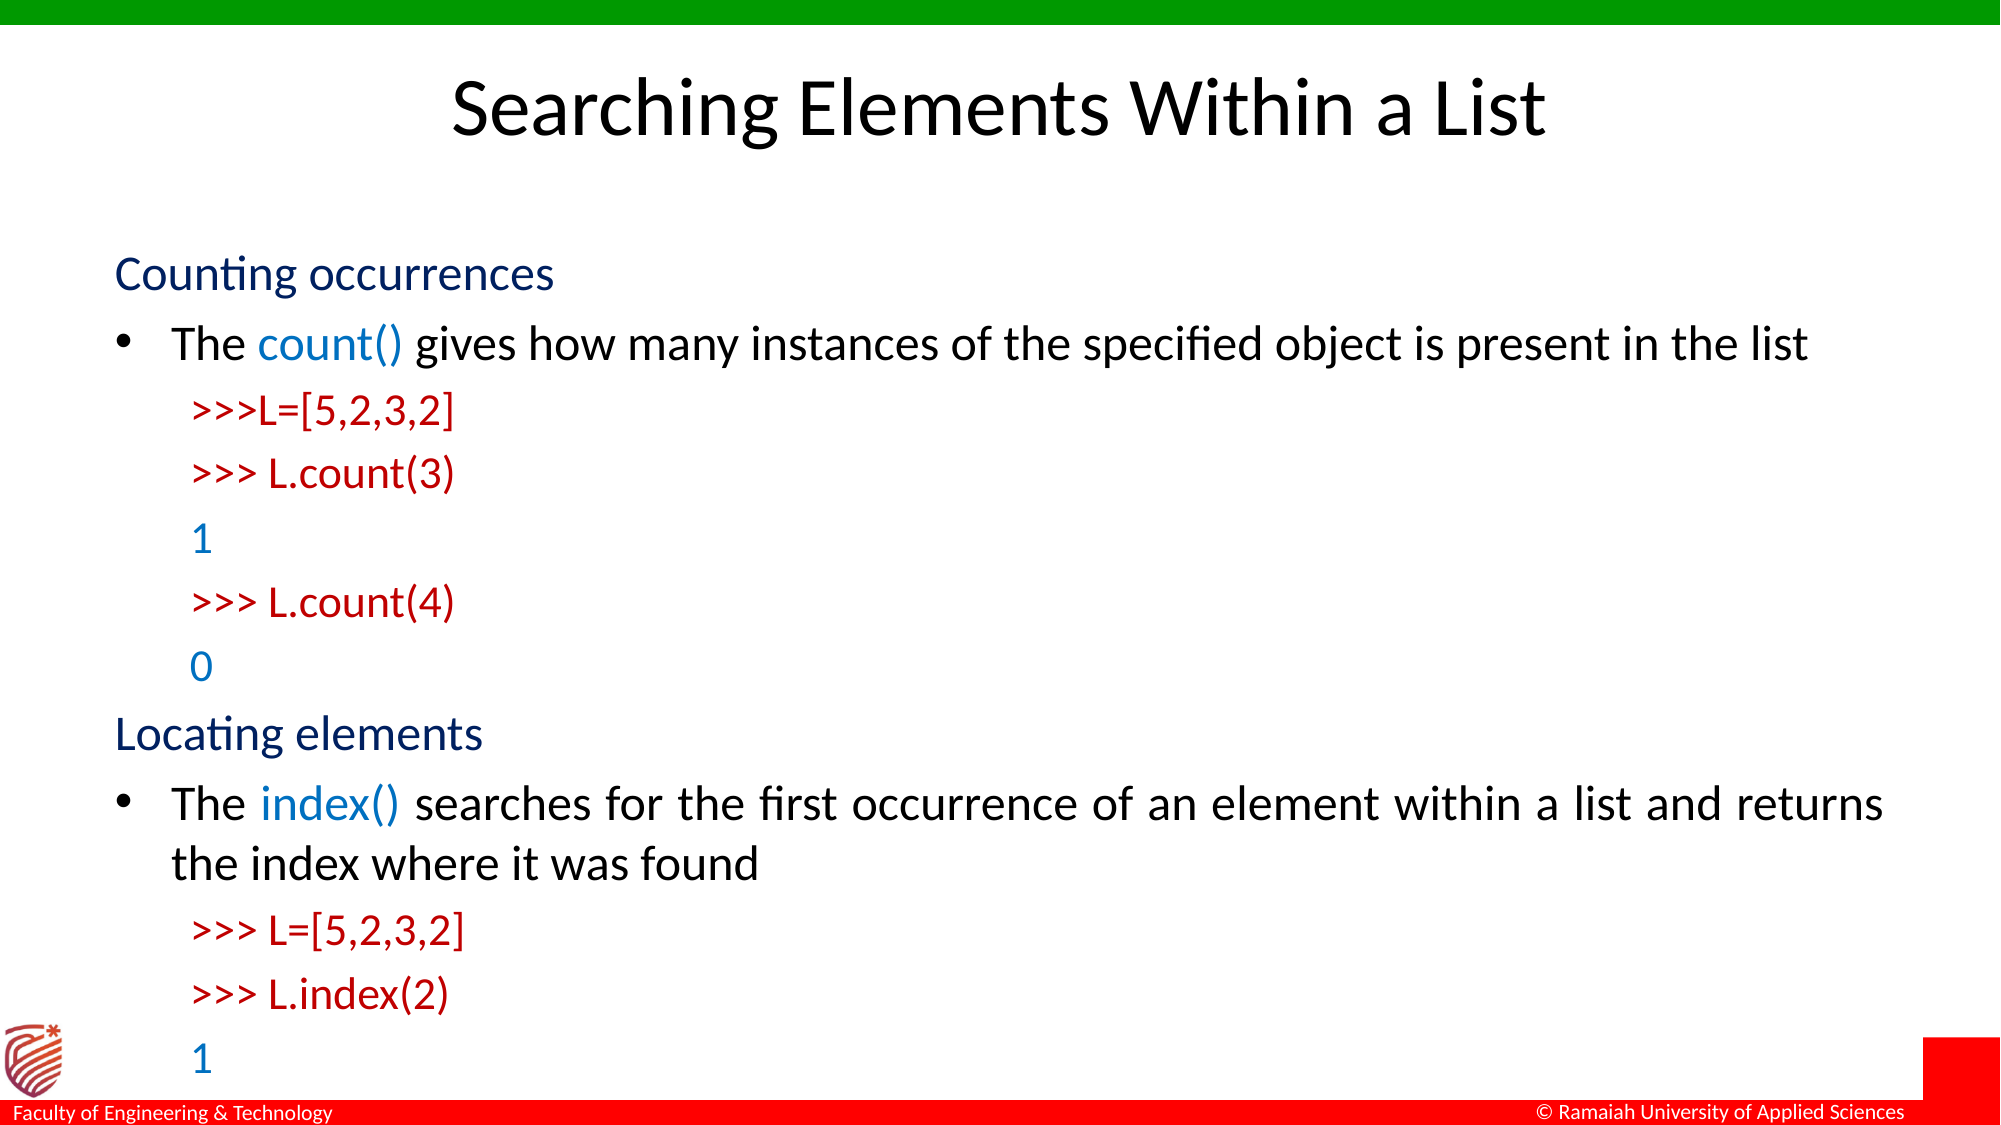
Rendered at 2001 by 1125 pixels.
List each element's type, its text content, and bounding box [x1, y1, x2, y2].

picture [0, 1013, 69, 1100]
title Searching Elements Within a List [99, 45, 1900, 232]
list Counting occurrences The count() gives how many instances of the specified object is present in the list >>>L=[5,2,3,2] >>> L.count(3) 1 >>> L.count(4) 0 Locating elements The index() searches for the first occurrence of an element within a list and returns the index where it was found >>> L=[5,2,3,2] >>> L.index(2) 1 [99, 232, 1900, 1005]
